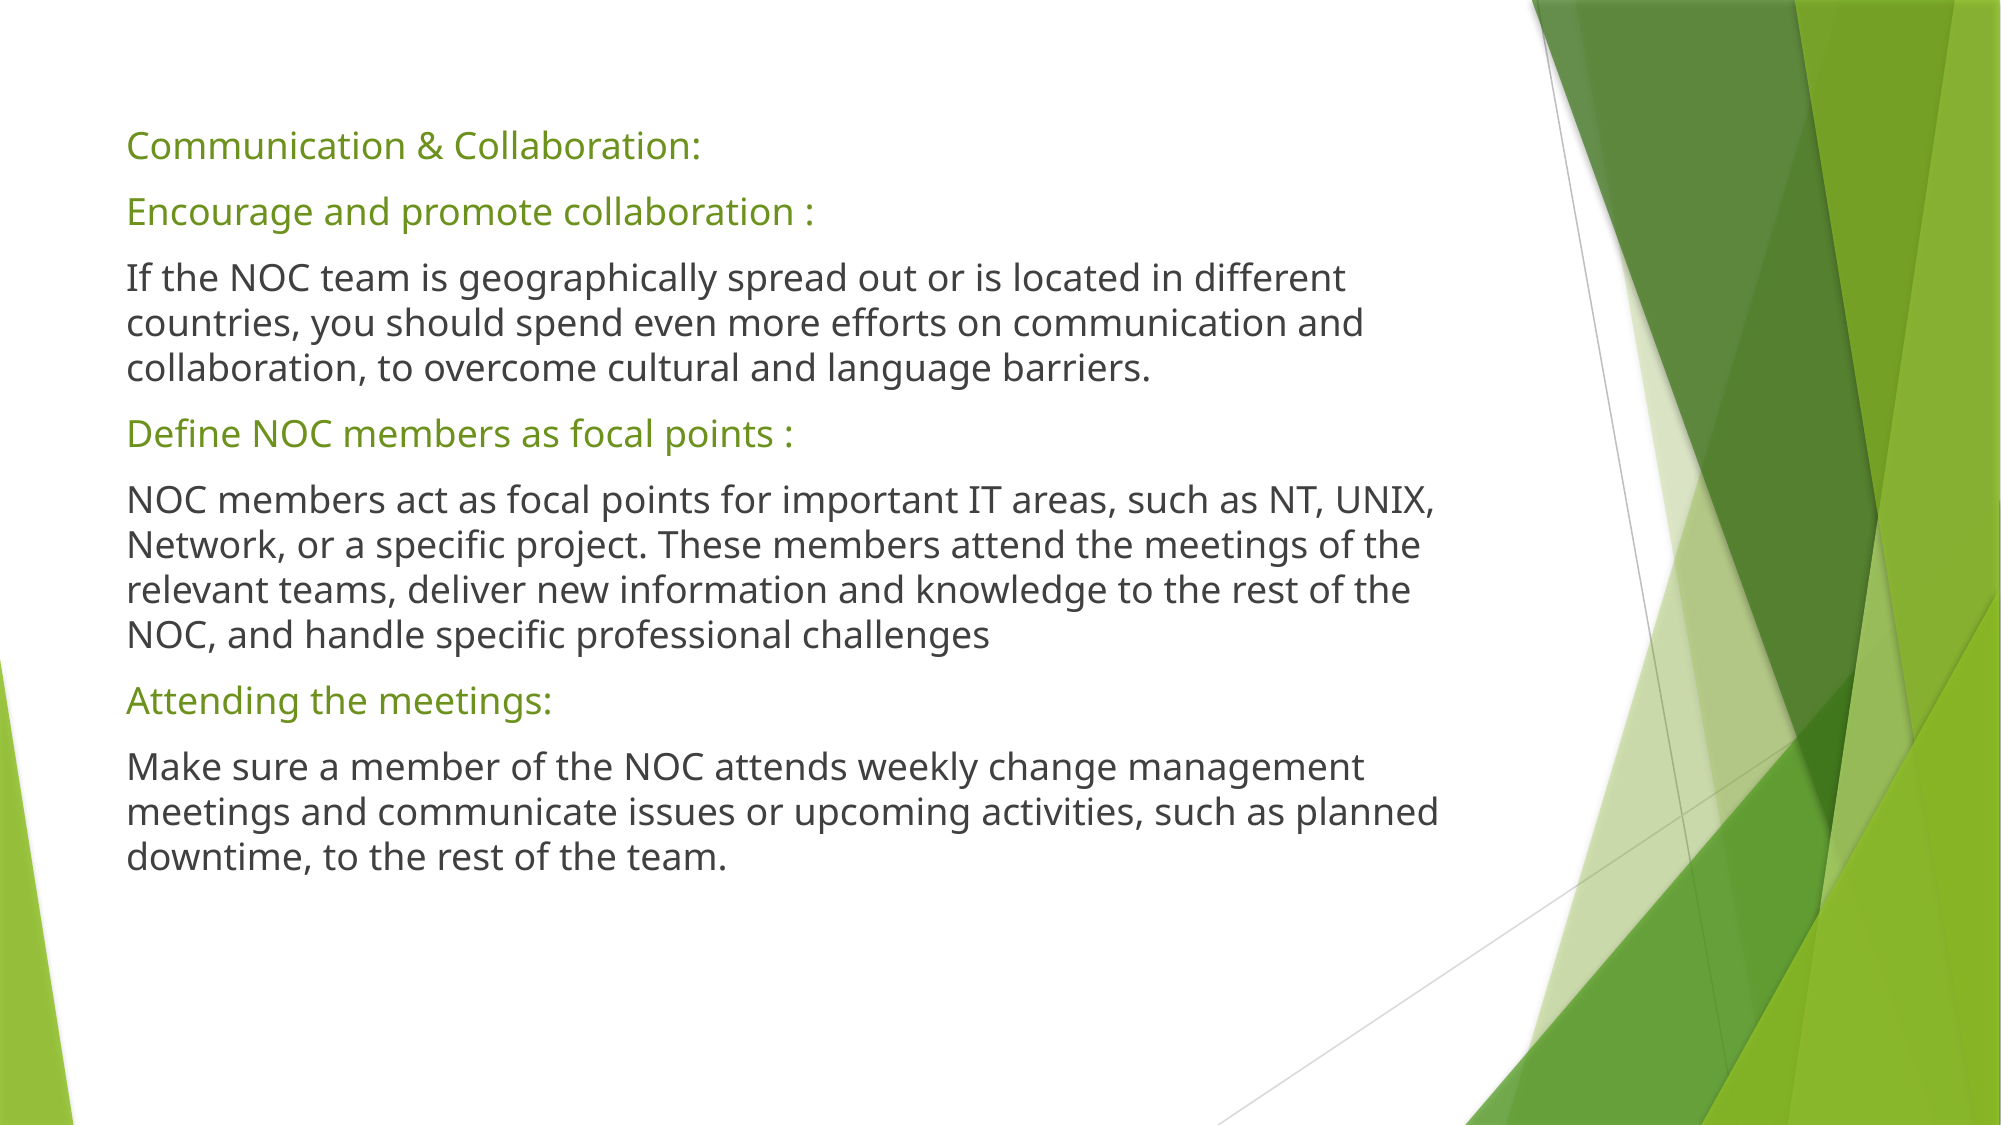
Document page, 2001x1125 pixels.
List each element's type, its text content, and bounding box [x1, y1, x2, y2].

list Communication & Collaboration: Encourage and promote collaboration : If the NOC team is geographically spread out or is located in different countries, you should spend even more efforts on communication and collaboration, to overcome cultural and language barriers. Define NOC members as focal points : NOC members act as focal points for important IT areas, such as NT, UNIX, Network, or a specific project. These members attend the meetings of the relevant teams, deliver new information and knowledge to the rest of the NOC, and handle specific professional challenges Attending the meetings: Make sure a member of the NOC attends weekly change management meetings and communicate issues or upcoming activities, such as planned downtime, to the rest of the team. [111, 115, 1522, 991]
